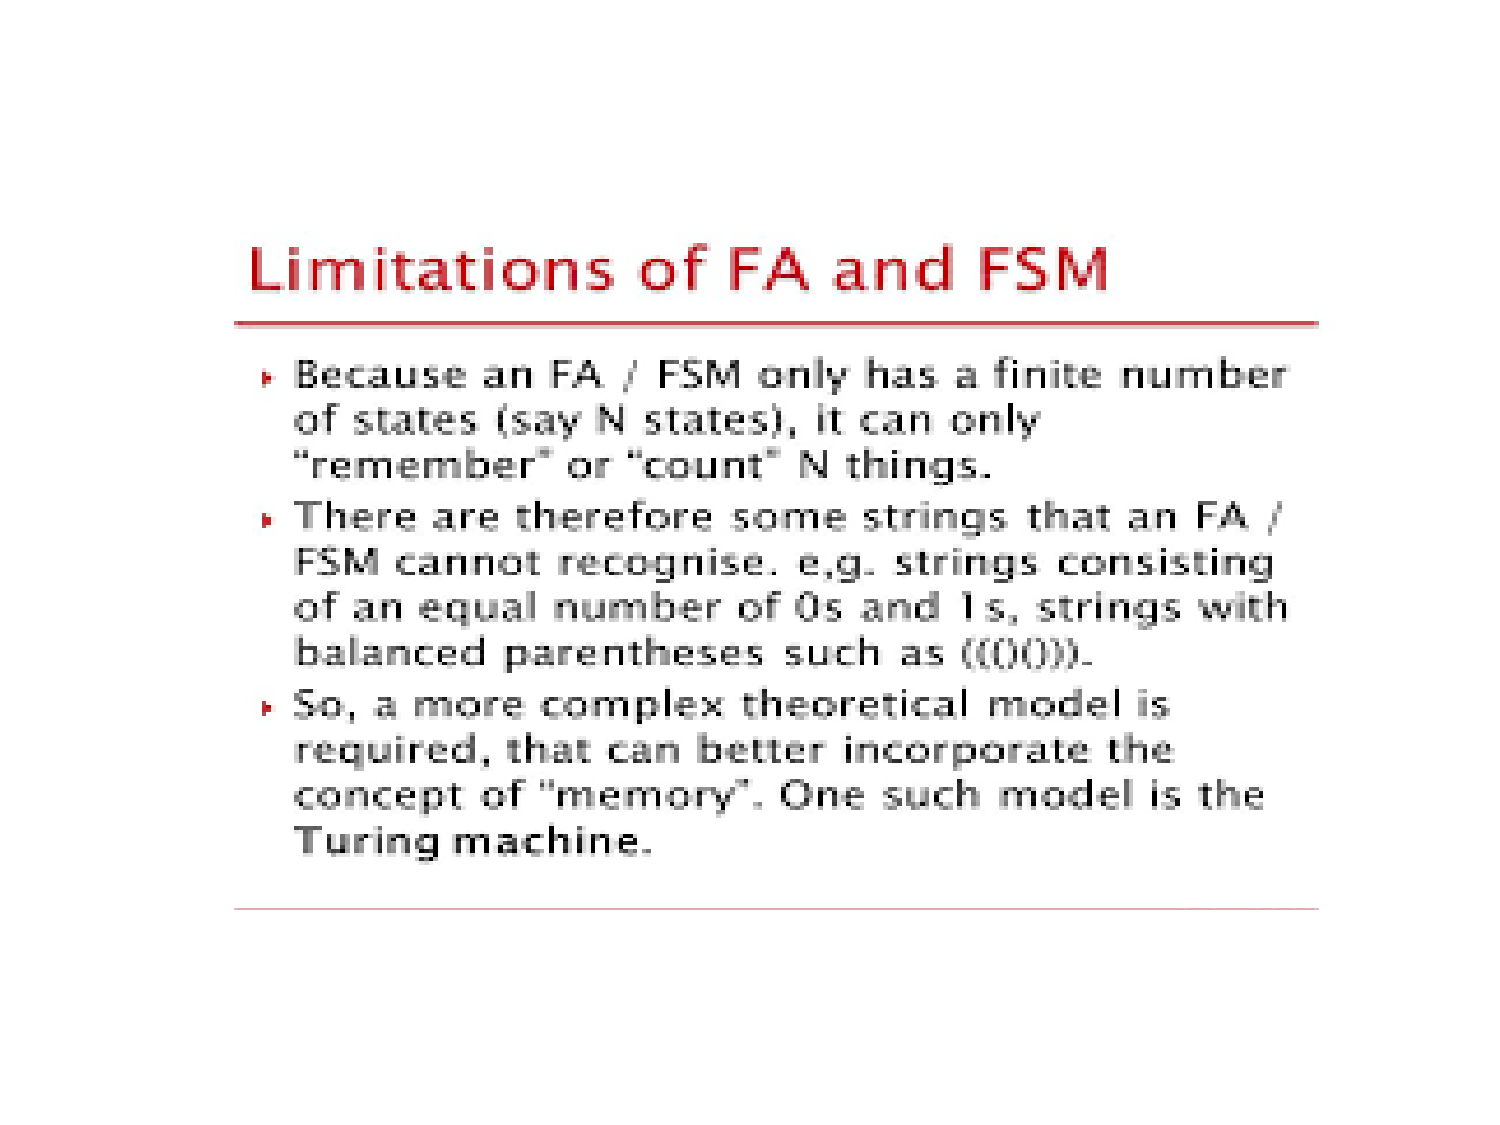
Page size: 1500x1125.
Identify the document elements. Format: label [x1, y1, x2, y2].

picture [174, 215, 1376, 910]
